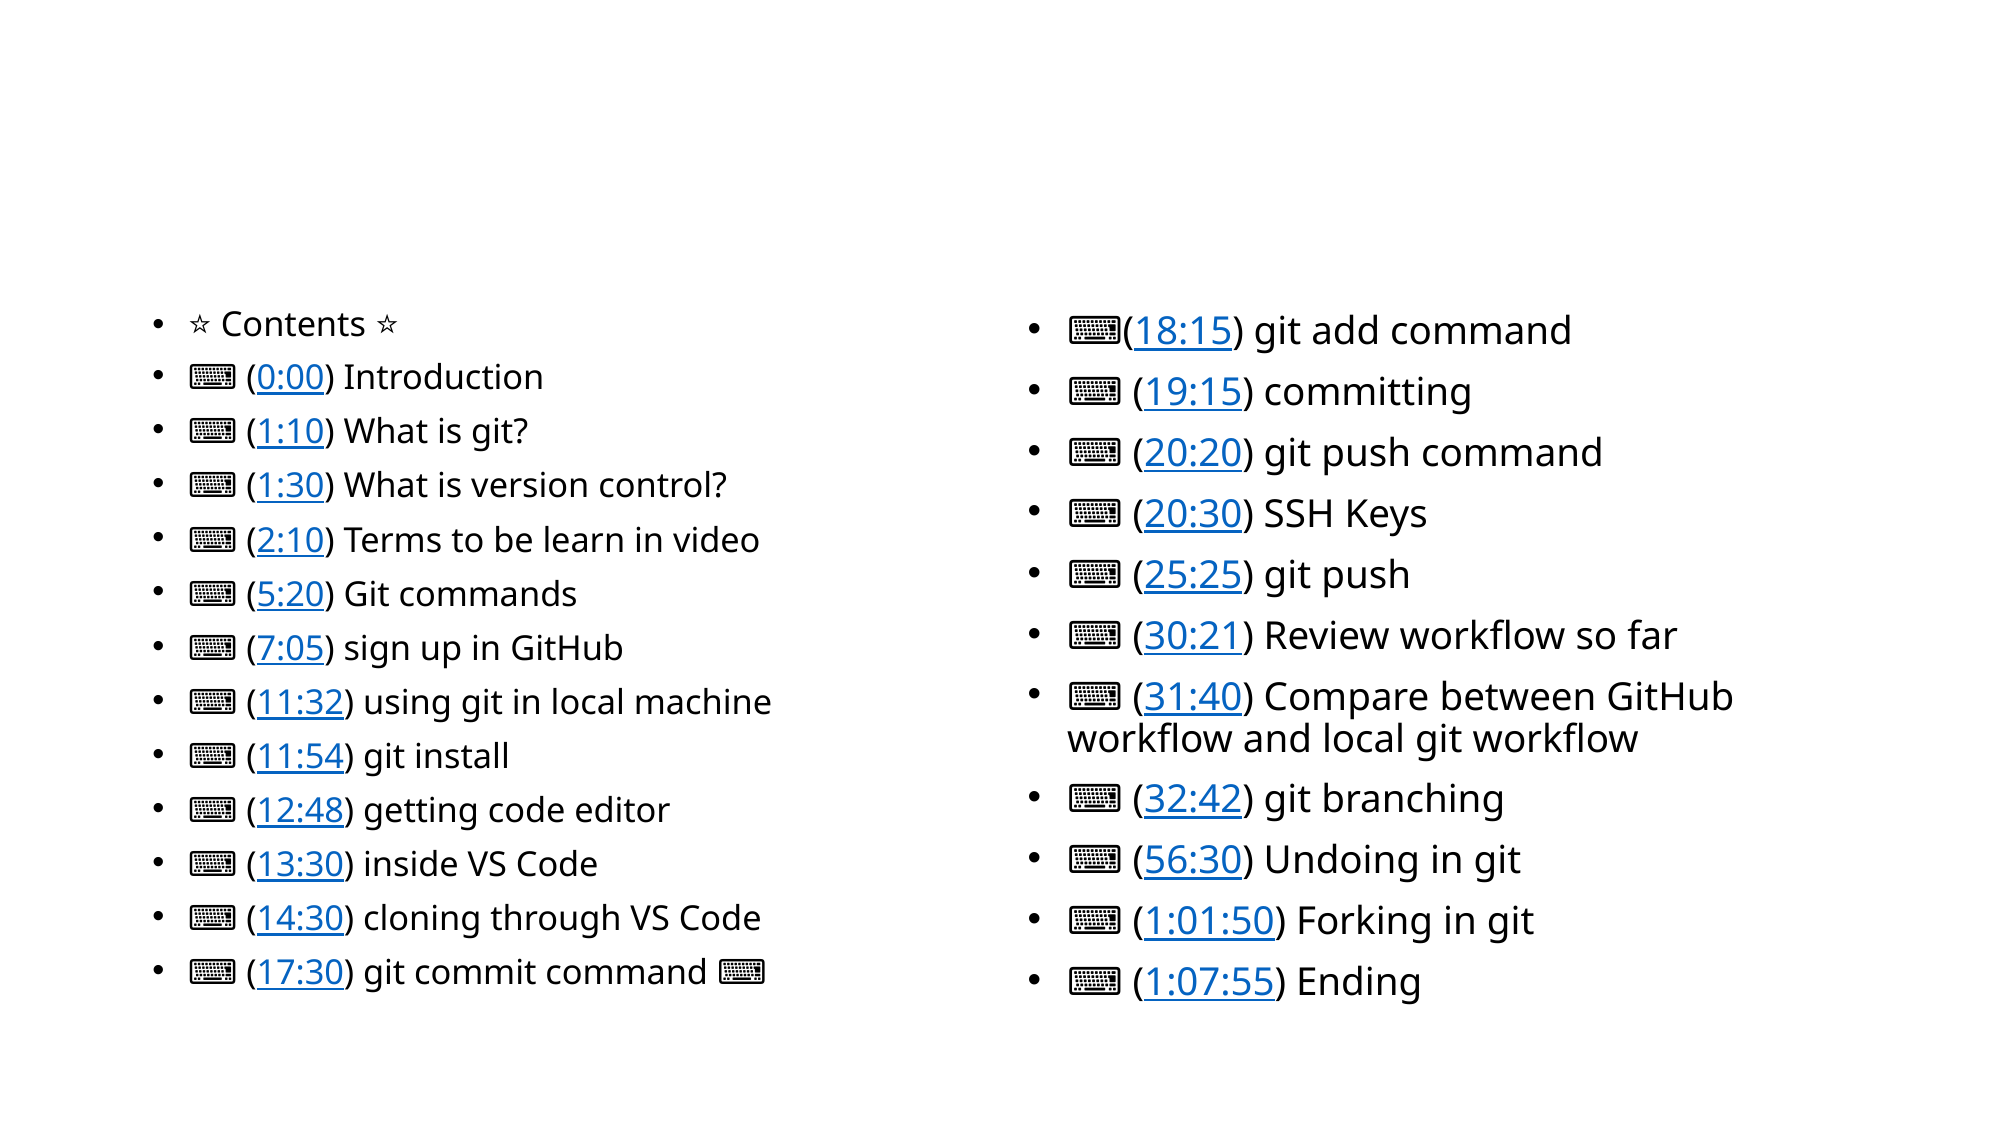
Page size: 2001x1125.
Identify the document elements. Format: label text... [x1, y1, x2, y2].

list ⭐️ Contents ⭐️ ⌨️ (0:00) Introduction ⌨️ (1:10) What is git? ⌨️ (1:30) What is version control? ⌨️ (2:10) Terms to be learn in video ⌨️ (5:20) Git commands ⌨️ (7:05) sign up in GitHub ⌨️ (11:32) using git in local machine ⌨️ (11:54) git install ⌨️ (12:48) getting code editor ⌨️ (13:30) inside VS Code ⌨️ (14:30) cloning through VS Code ⌨️ (17:30) git commit command ⌨️ [137, 299, 988, 1014]
list ⌨️(18:15) git add command ⌨️ (19:15) committing ⌨️ (20:20) git push command ⌨️ (20:30) SSH Keys ⌨️ (25:25) git push ⌨️ (30:21) Review workflow so far ⌨️ (31:40) Compare between GitHub workflow and local git workflow ⌨️ (32:42) git branching ⌨️ (56:30) Undoing in git ⌨️ (1:01:50) Forking in git ⌨️ (1:07:55) Ending [1012, 299, 1863, 1014]
